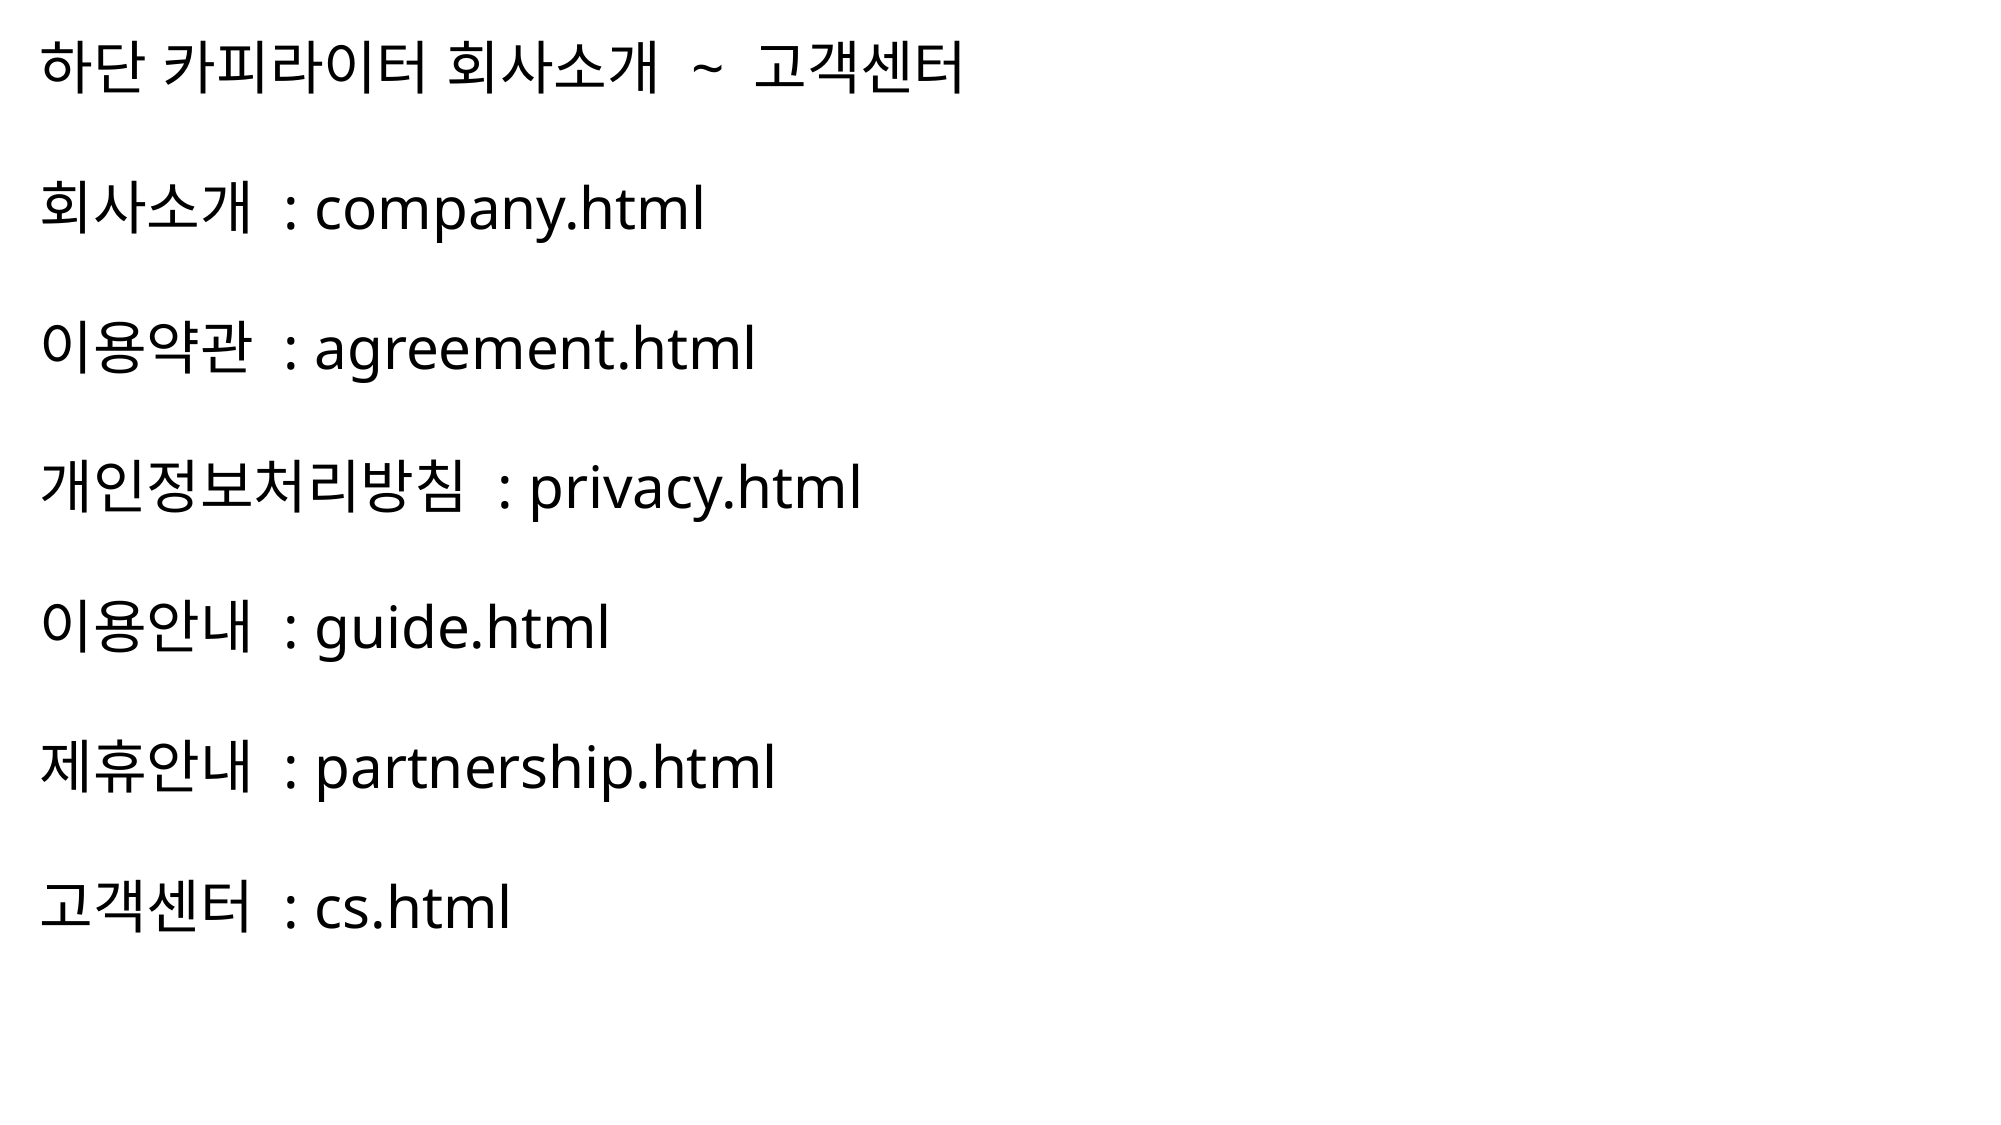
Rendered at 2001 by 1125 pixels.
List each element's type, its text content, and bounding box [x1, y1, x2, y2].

text_box 하단 카피라이터 회사소개 ~ 고객센터 회사소개 : company.html 이용약관 : agreement.html 개인정보처리방침 : privacy.html 이용안내 : guide.html 제휴안내 : partnership.html 고객센터 : cs.html [24, 23, 1944, 948]
